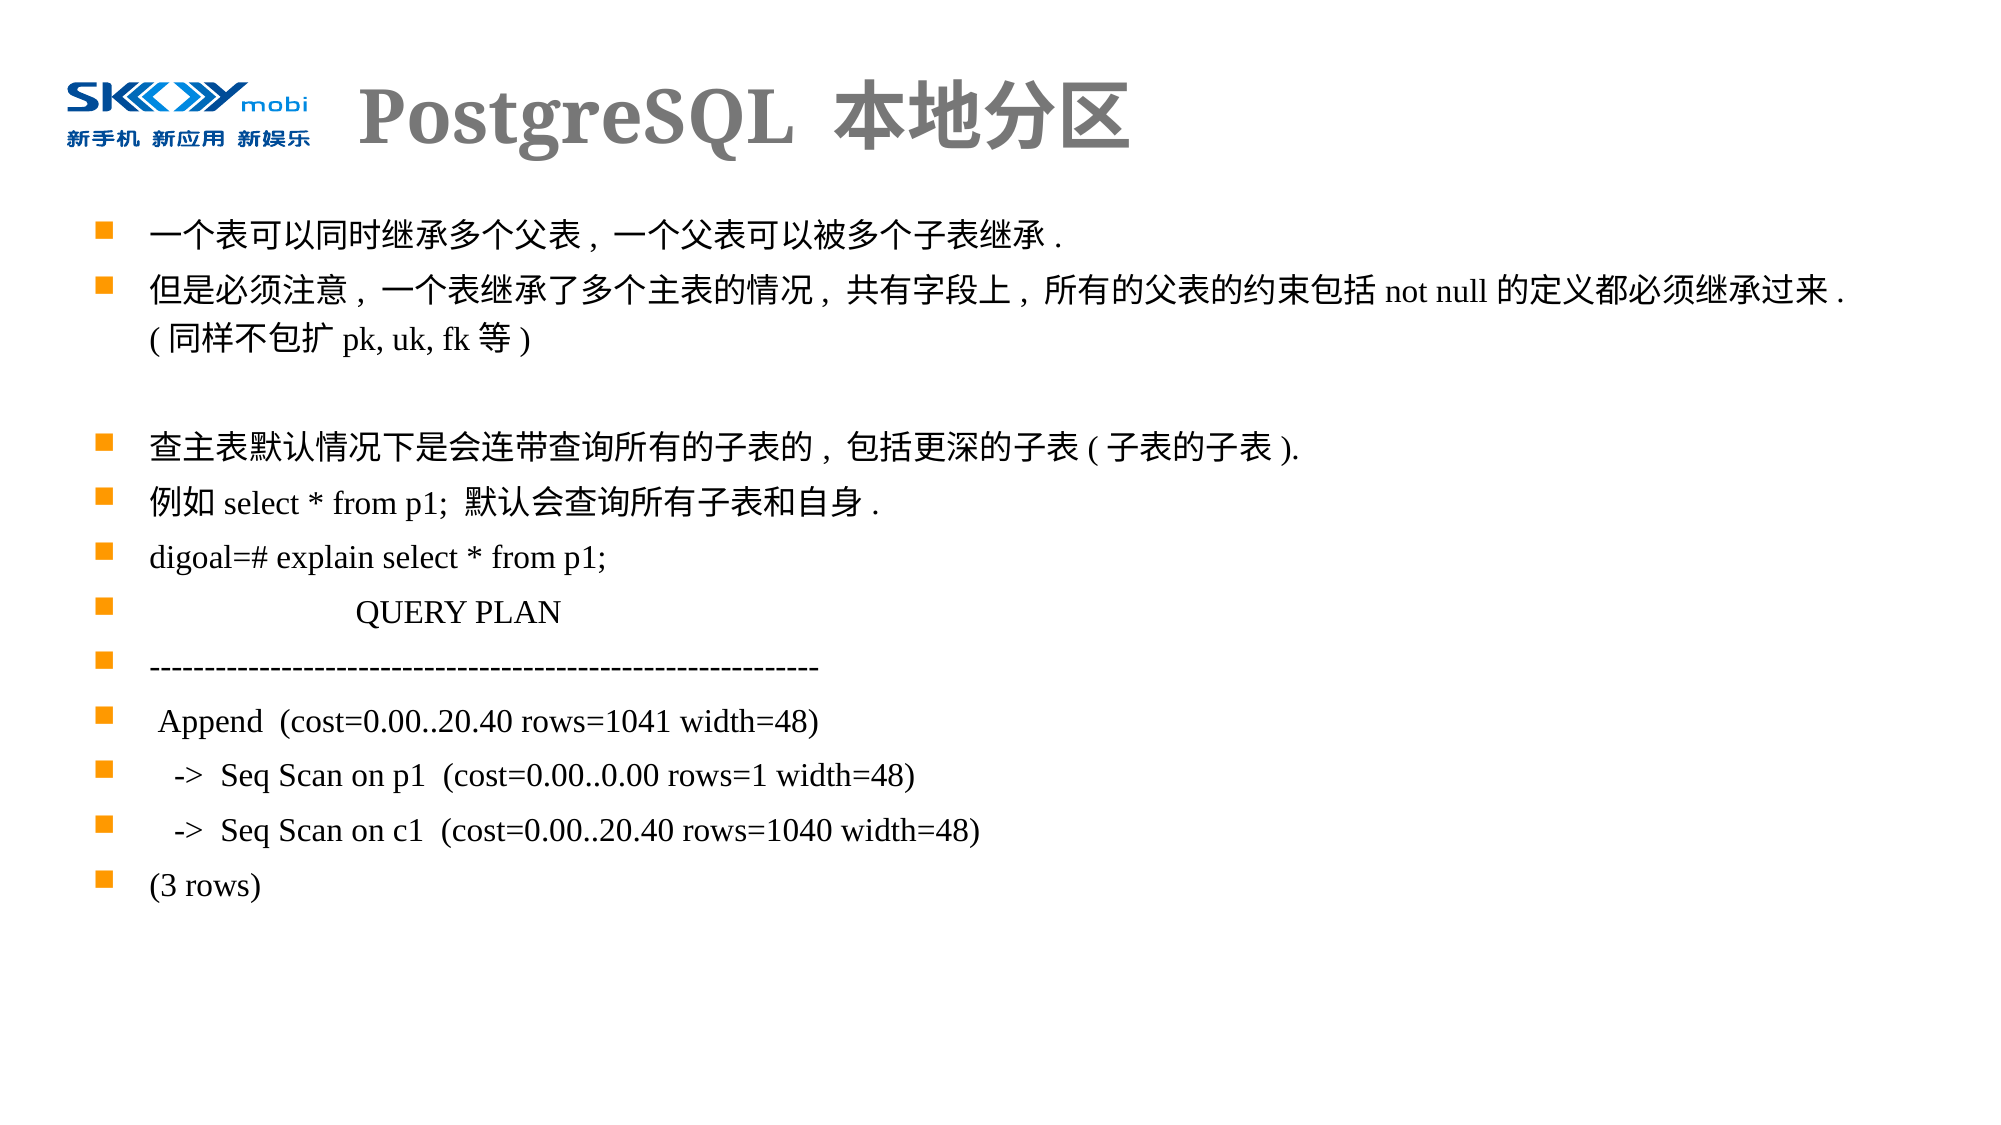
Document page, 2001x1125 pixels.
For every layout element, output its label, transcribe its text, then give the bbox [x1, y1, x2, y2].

list 一个表可以同时继承多个父表, 一个父表可以被多个子表继承. 但是必须注意, 一个表继承了多个主表的情况, 共有字段上, 所有的父表的约束包括not null的定义都必须继承过来. (同样不包扩pk, uk, fk等) 查主表默认情况下是会连带查询所有的子表的, 包括更深的子表(子表的子表). 例如select * from p1; 默认会查询所有子表和自身. digoal=# explain select * from p1; QUERY PLAN ------------------------------------------------------------- Append (cost=0.00..20.40 rows=1041 width=48) -> Seq Scan on p1 (cost=0.00..0.00 rows=1 width=48) -> Seq Scan on c1 (cost=0.00..20.40 rows=1040 width=48) (3 rows) [77, 198, 1901, 1020]
title PostgreSQL 本地分区 [343, 60, 1901, 167]
